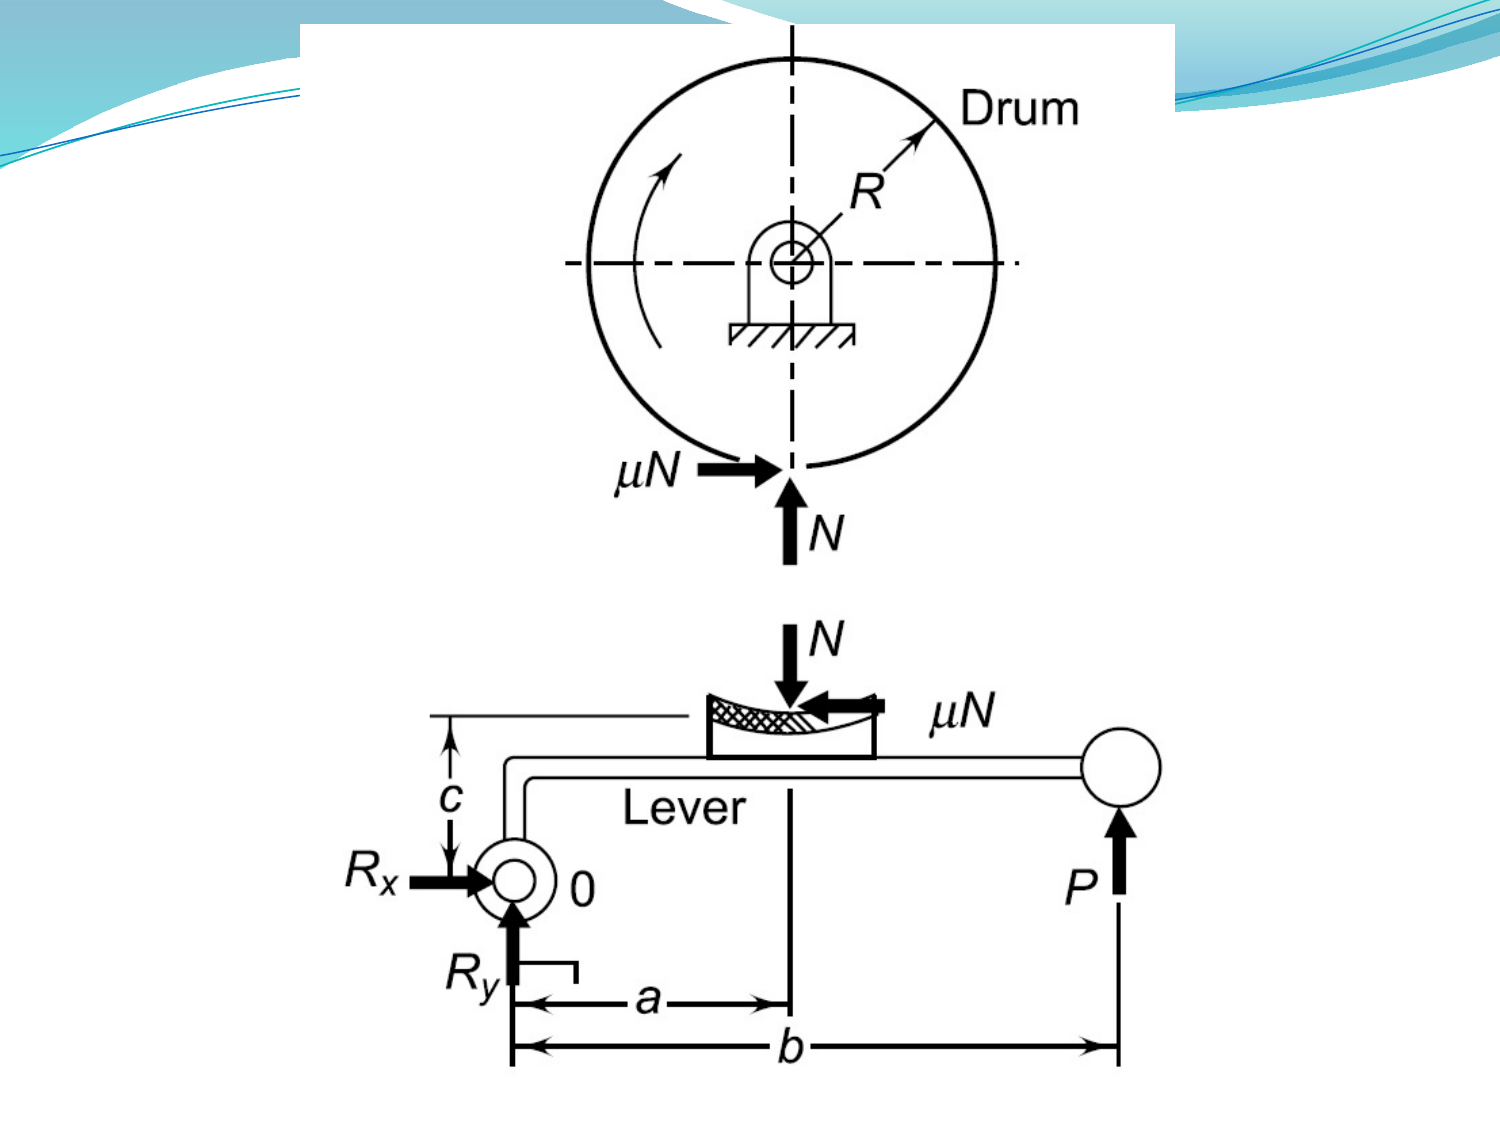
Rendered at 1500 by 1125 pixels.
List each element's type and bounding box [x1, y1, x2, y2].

picture [299, 24, 1176, 1098]
